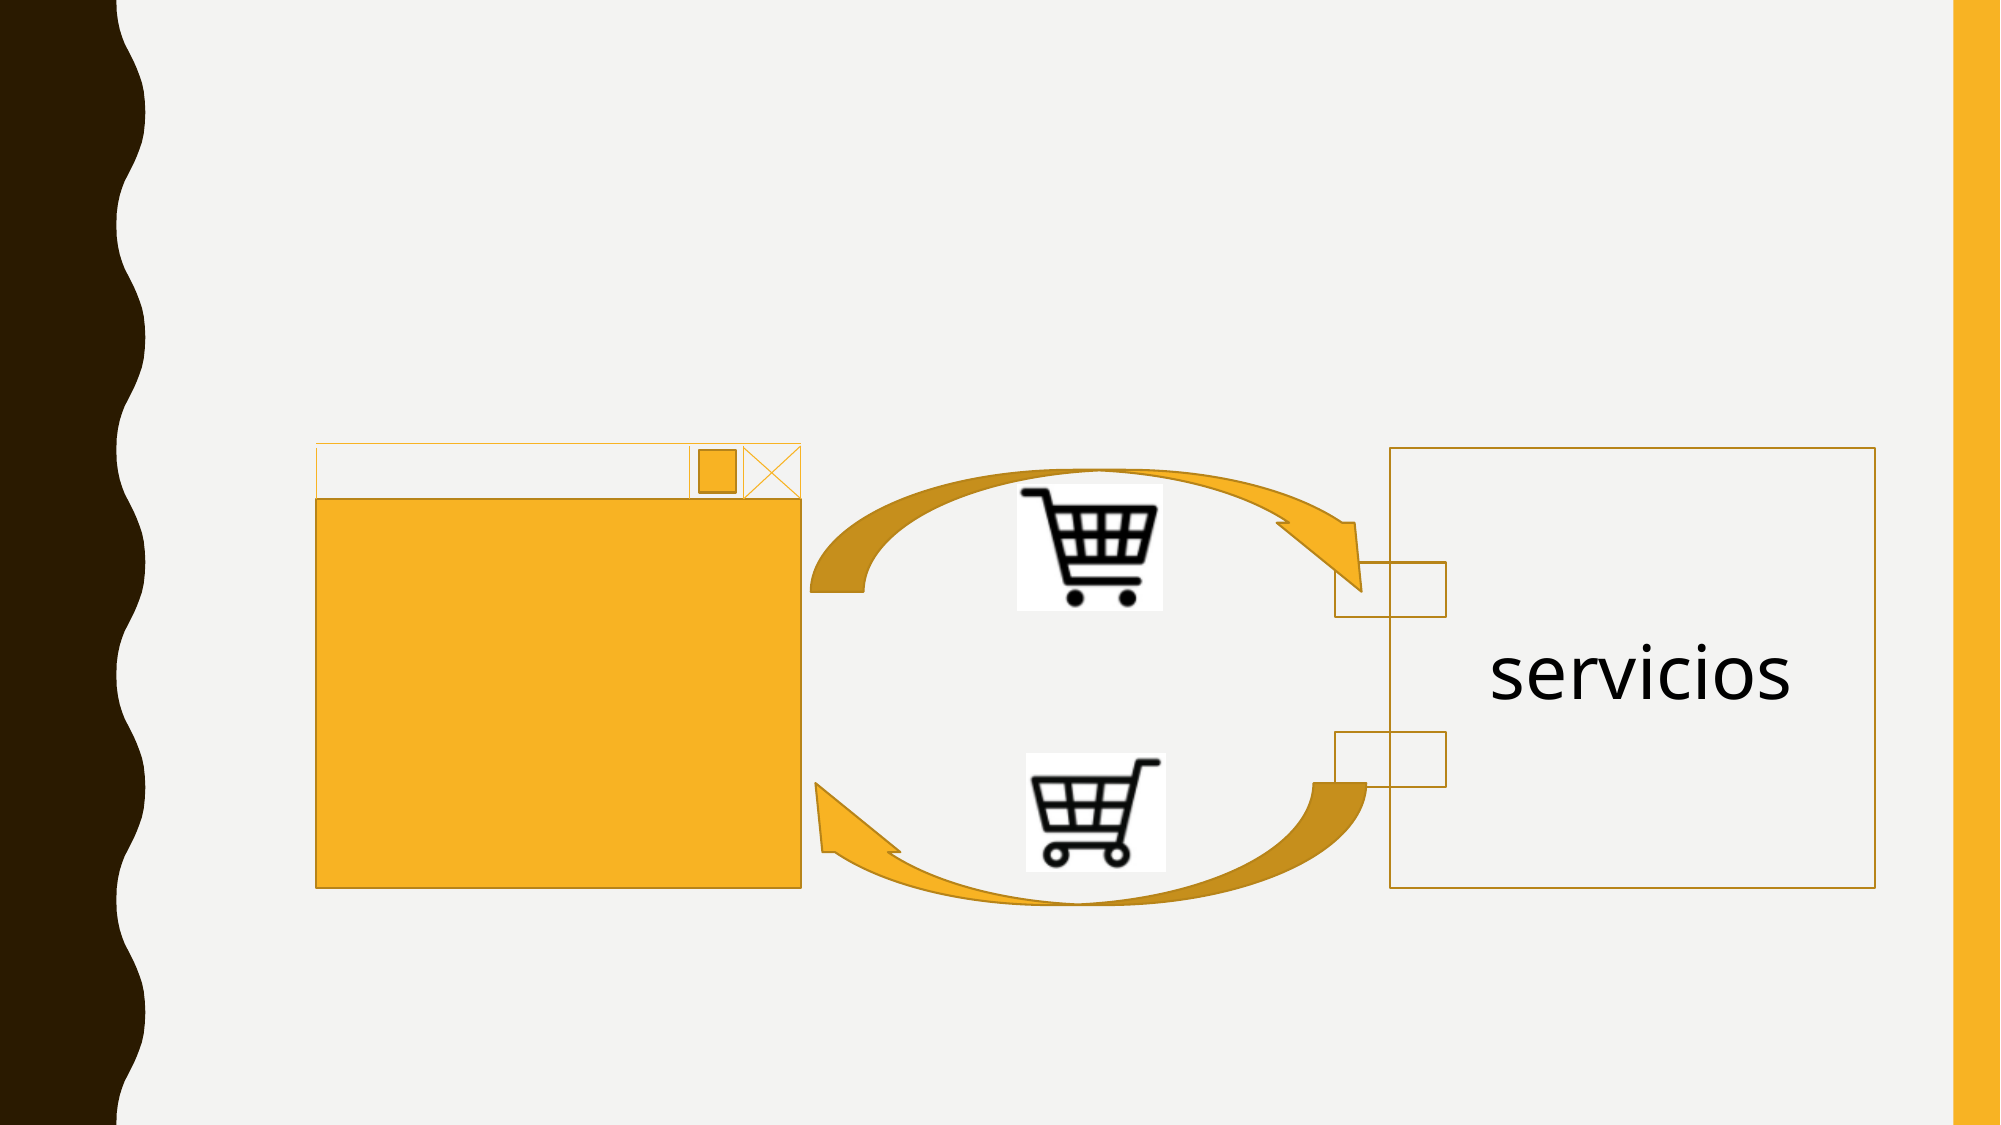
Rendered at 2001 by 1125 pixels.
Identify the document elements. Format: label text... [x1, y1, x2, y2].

picture [1017, 484, 1163, 612]
text_box [1334, 561, 1447, 618]
text_box [698, 449, 737, 494]
text_box [814, 782, 1368, 907]
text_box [743, 445, 801, 499]
picture [1026, 753, 1167, 872]
text_box [809, 468, 1363, 593]
text_box [1389, 447, 1876, 889]
text_box [315, 498, 802, 889]
text_box servicios [1446, 617, 1837, 722]
text_box [1334, 731, 1447, 788]
